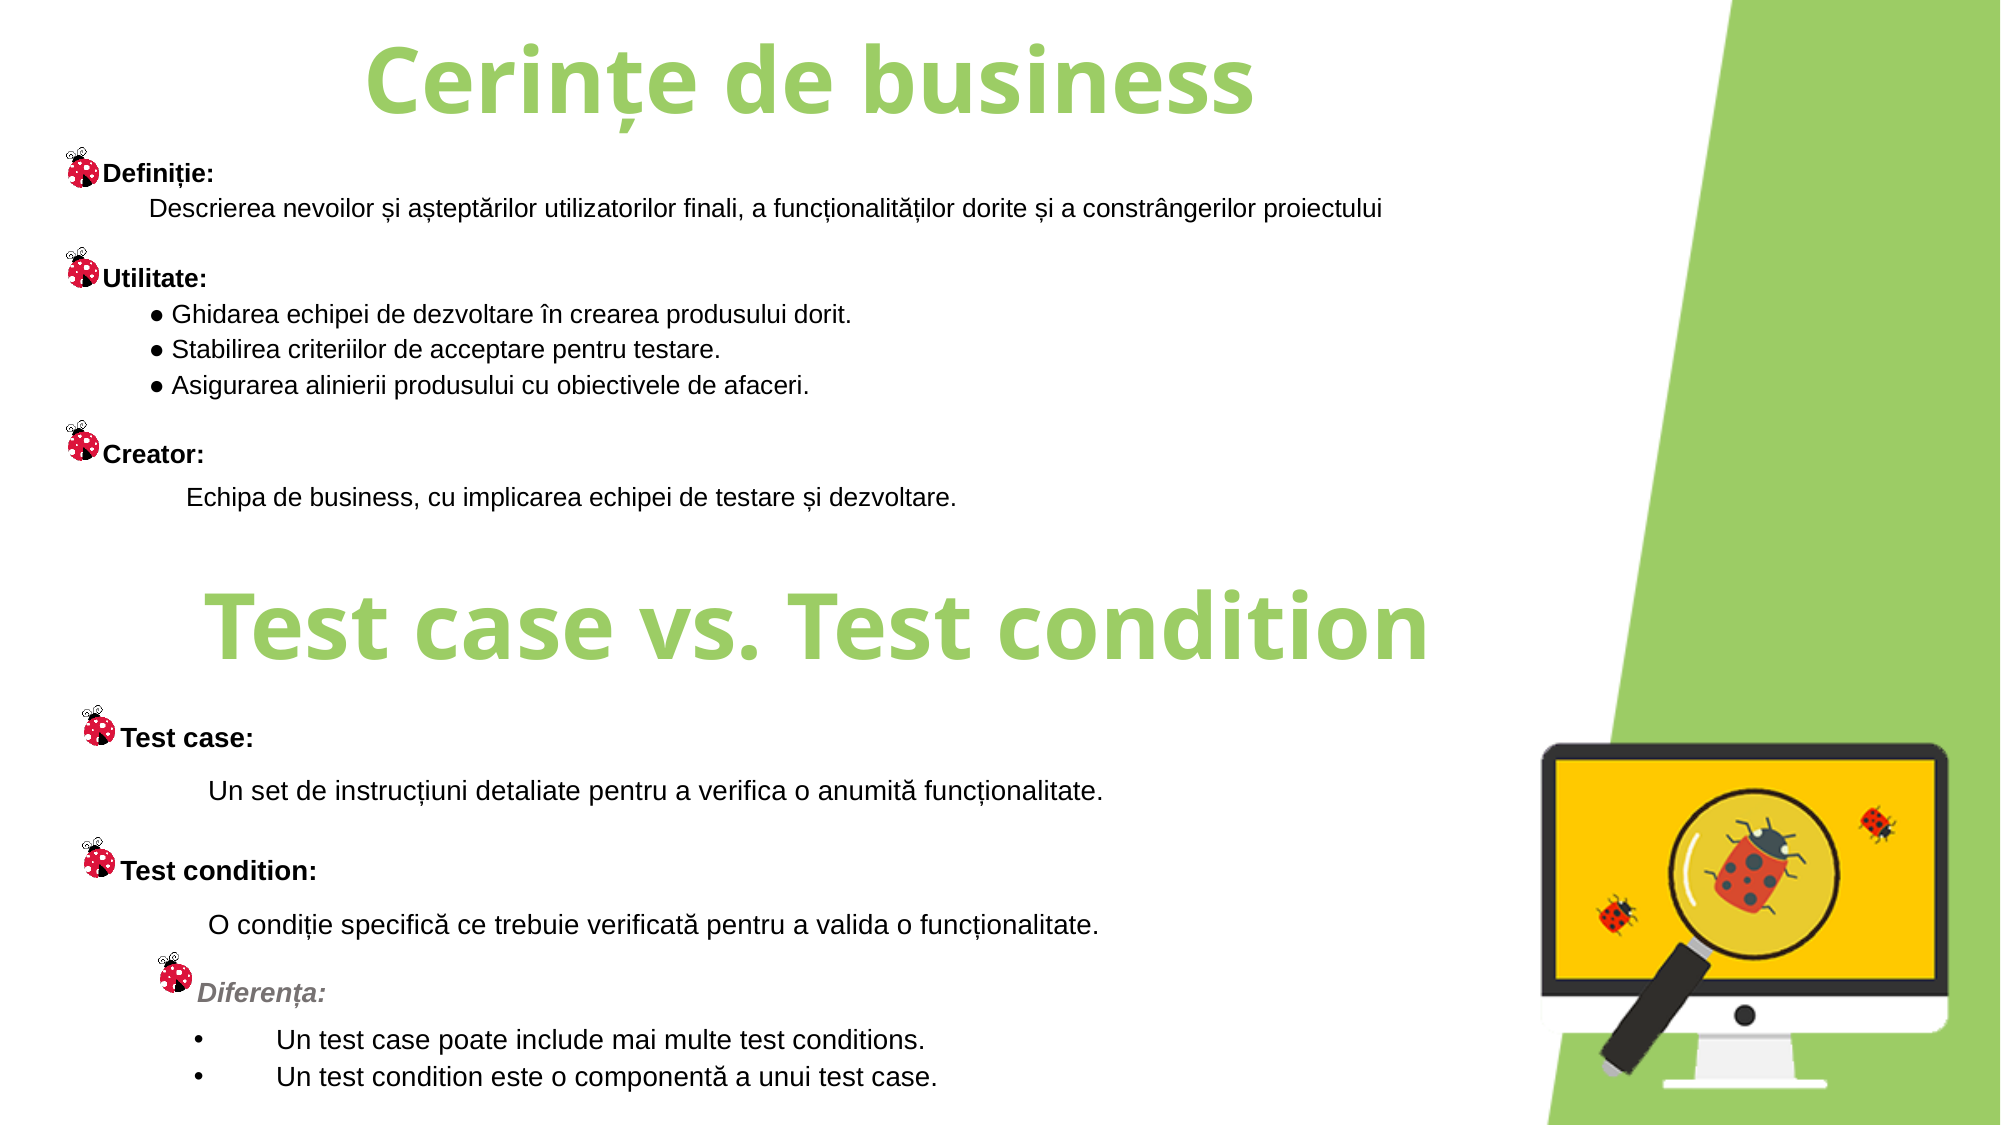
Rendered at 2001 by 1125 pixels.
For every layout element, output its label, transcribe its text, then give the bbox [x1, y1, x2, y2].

text_box Test case: Un set de instrucțiuni detaliate pentru a verifica o anumită funcționalitate. Test condition: O condiție specifică ce trebuie verificată pentru a valida o funcționalitate. Diferența: Un test case poate include mai multe test conditions. Un test condition este o componentă a unui test case. [82, 707, 1555, 1104]
title Cerințe de business [66, 0, 1555, 152]
text_box Test case vs. Test condition [82, 553, 1555, 706]
picture [0, 0, 2001, 1125]
list Definiție: Descrierea nevoilor și așteptărilor utilizatorilor finali, a funcționalităților dorite și a constrângerilor proiectului Utilitate: ● Ghidarea echipei de dezvoltare în crearea produsului dorit. ● Stabilirea criteriilor de acceptare pentru testare. ● Asigurarea alinierii produsului cu obiectivele de afaceri. Creator: Echipa de business, cu implicarea echipei de testare și dezvoltare. [66, 152, 1555, 525]
